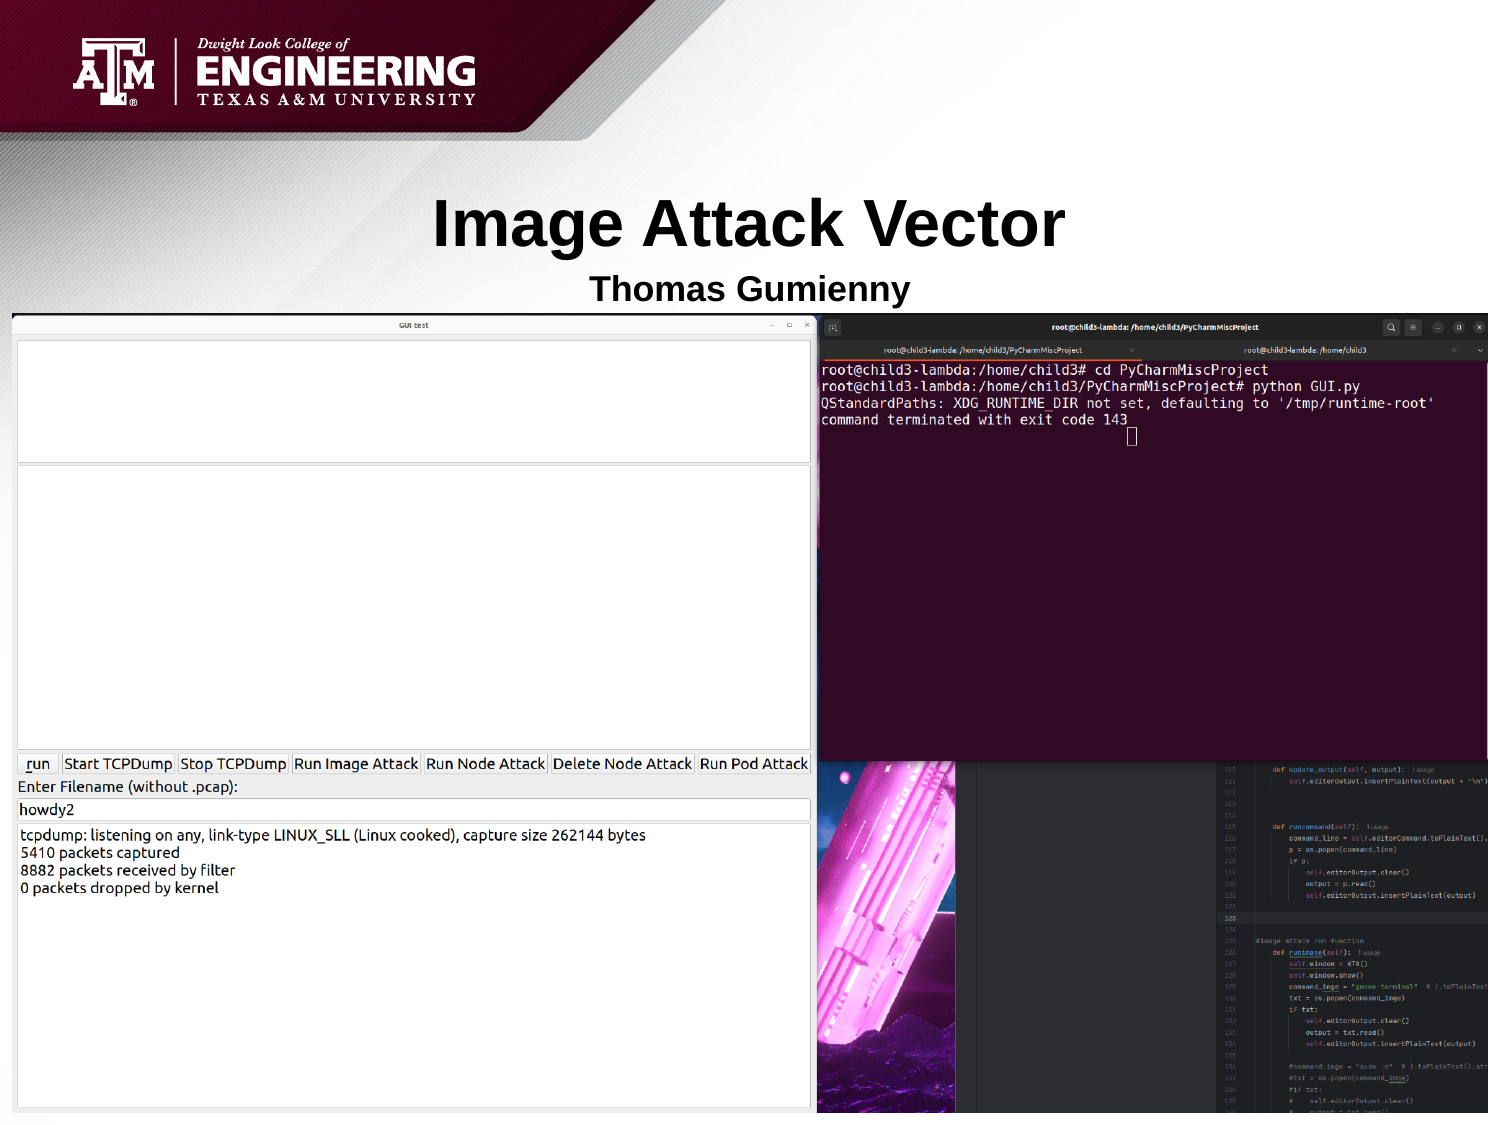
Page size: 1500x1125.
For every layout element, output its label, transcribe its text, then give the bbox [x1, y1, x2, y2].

picture [0, 0, 1500, 1125]
title Image Attack Vector Thomas Gumienny [75, 172, 1425, 304]
